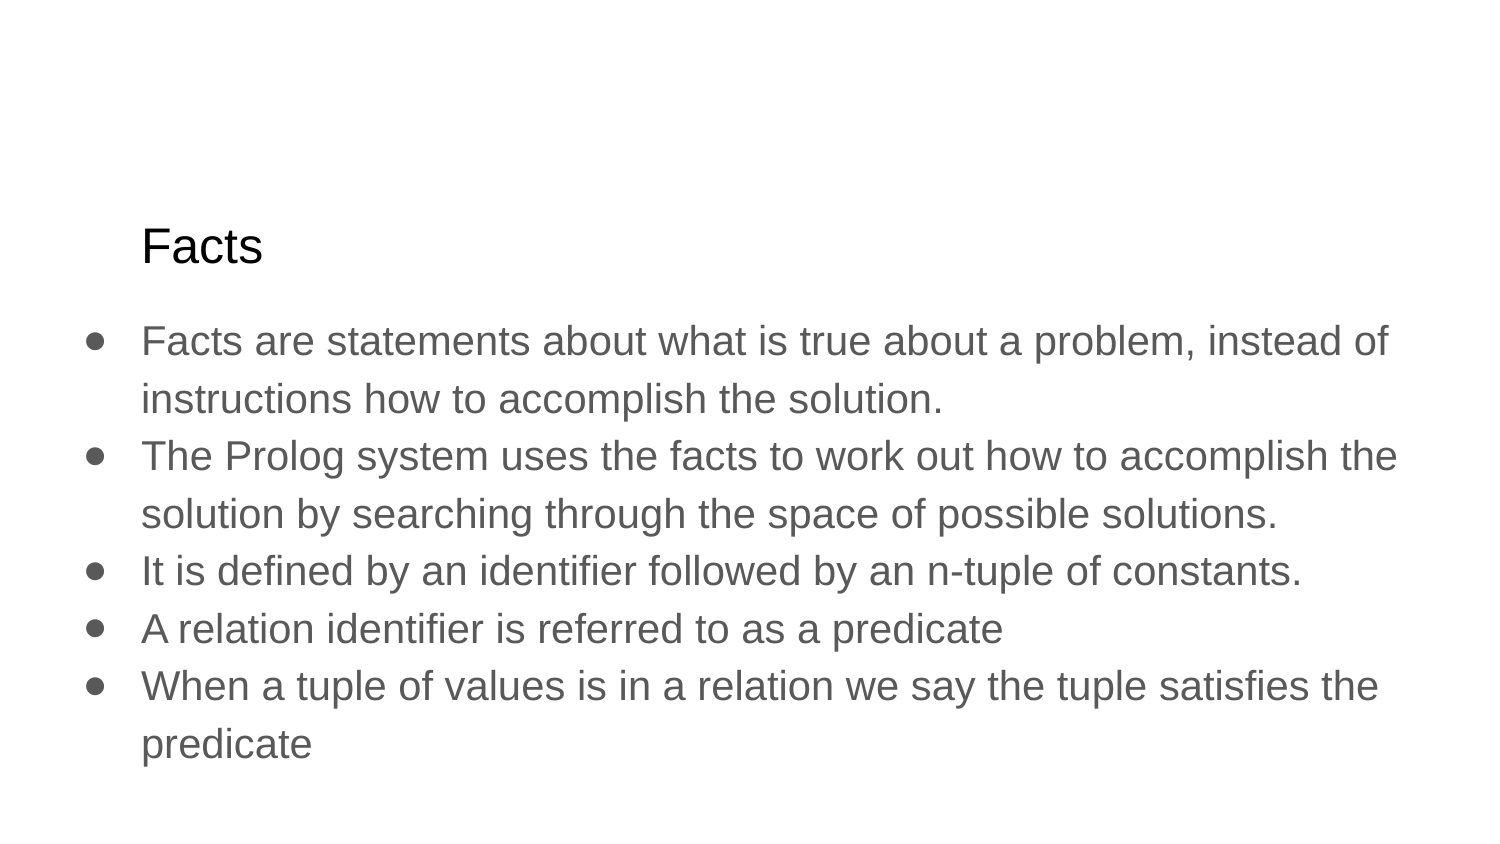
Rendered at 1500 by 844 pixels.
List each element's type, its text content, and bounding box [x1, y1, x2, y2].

list Facts Facts are statements about what is true about a problem, instead of instructions how to accomplish the solution. The Prolog system uses the facts to work out how to accomplish the solution by searching through the space of possible solutions. It is defined by an identifier followed by an n-tuple of constants. A relation identifier is referred to as a predicate When a tuple of values is in a relation we say the tuple satisfies the predicate [51, 189, 1449, 750]
